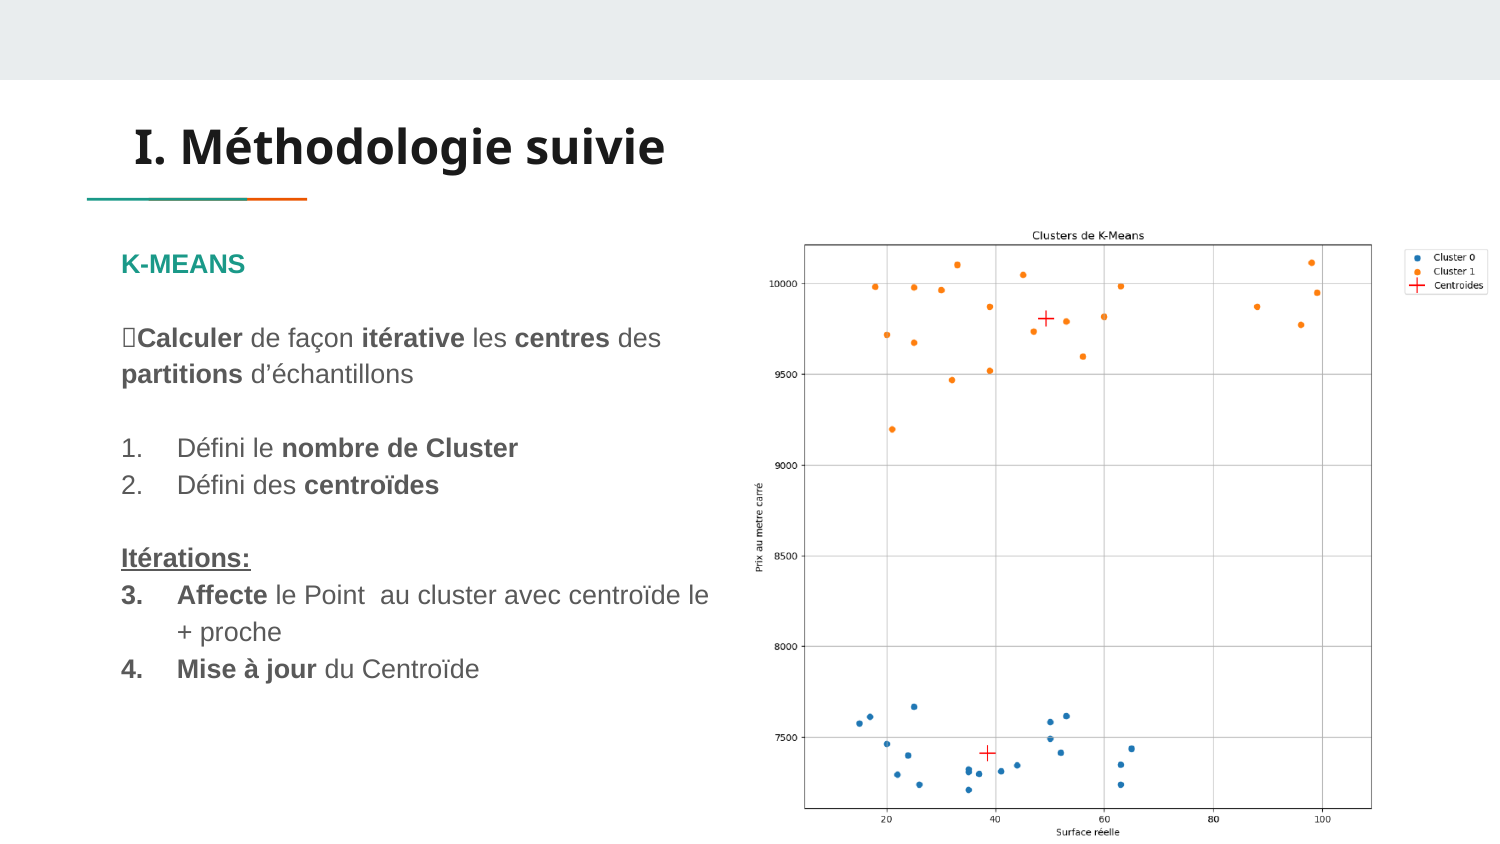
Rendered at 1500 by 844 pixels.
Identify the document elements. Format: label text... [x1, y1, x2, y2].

picture [736, 226, 1500, 844]
title I. Méthodologie suivie [119, 101, 1381, 190]
list K-MEANS Calculer de façon itérative les centres des partitions d’échantillons Défini le nombre de Cluster Défini des centroïdes Itérations: Affecte le Point au cluster avec centroïde le + proche Mise à jour du Centroïde [106, 227, 734, 704]
